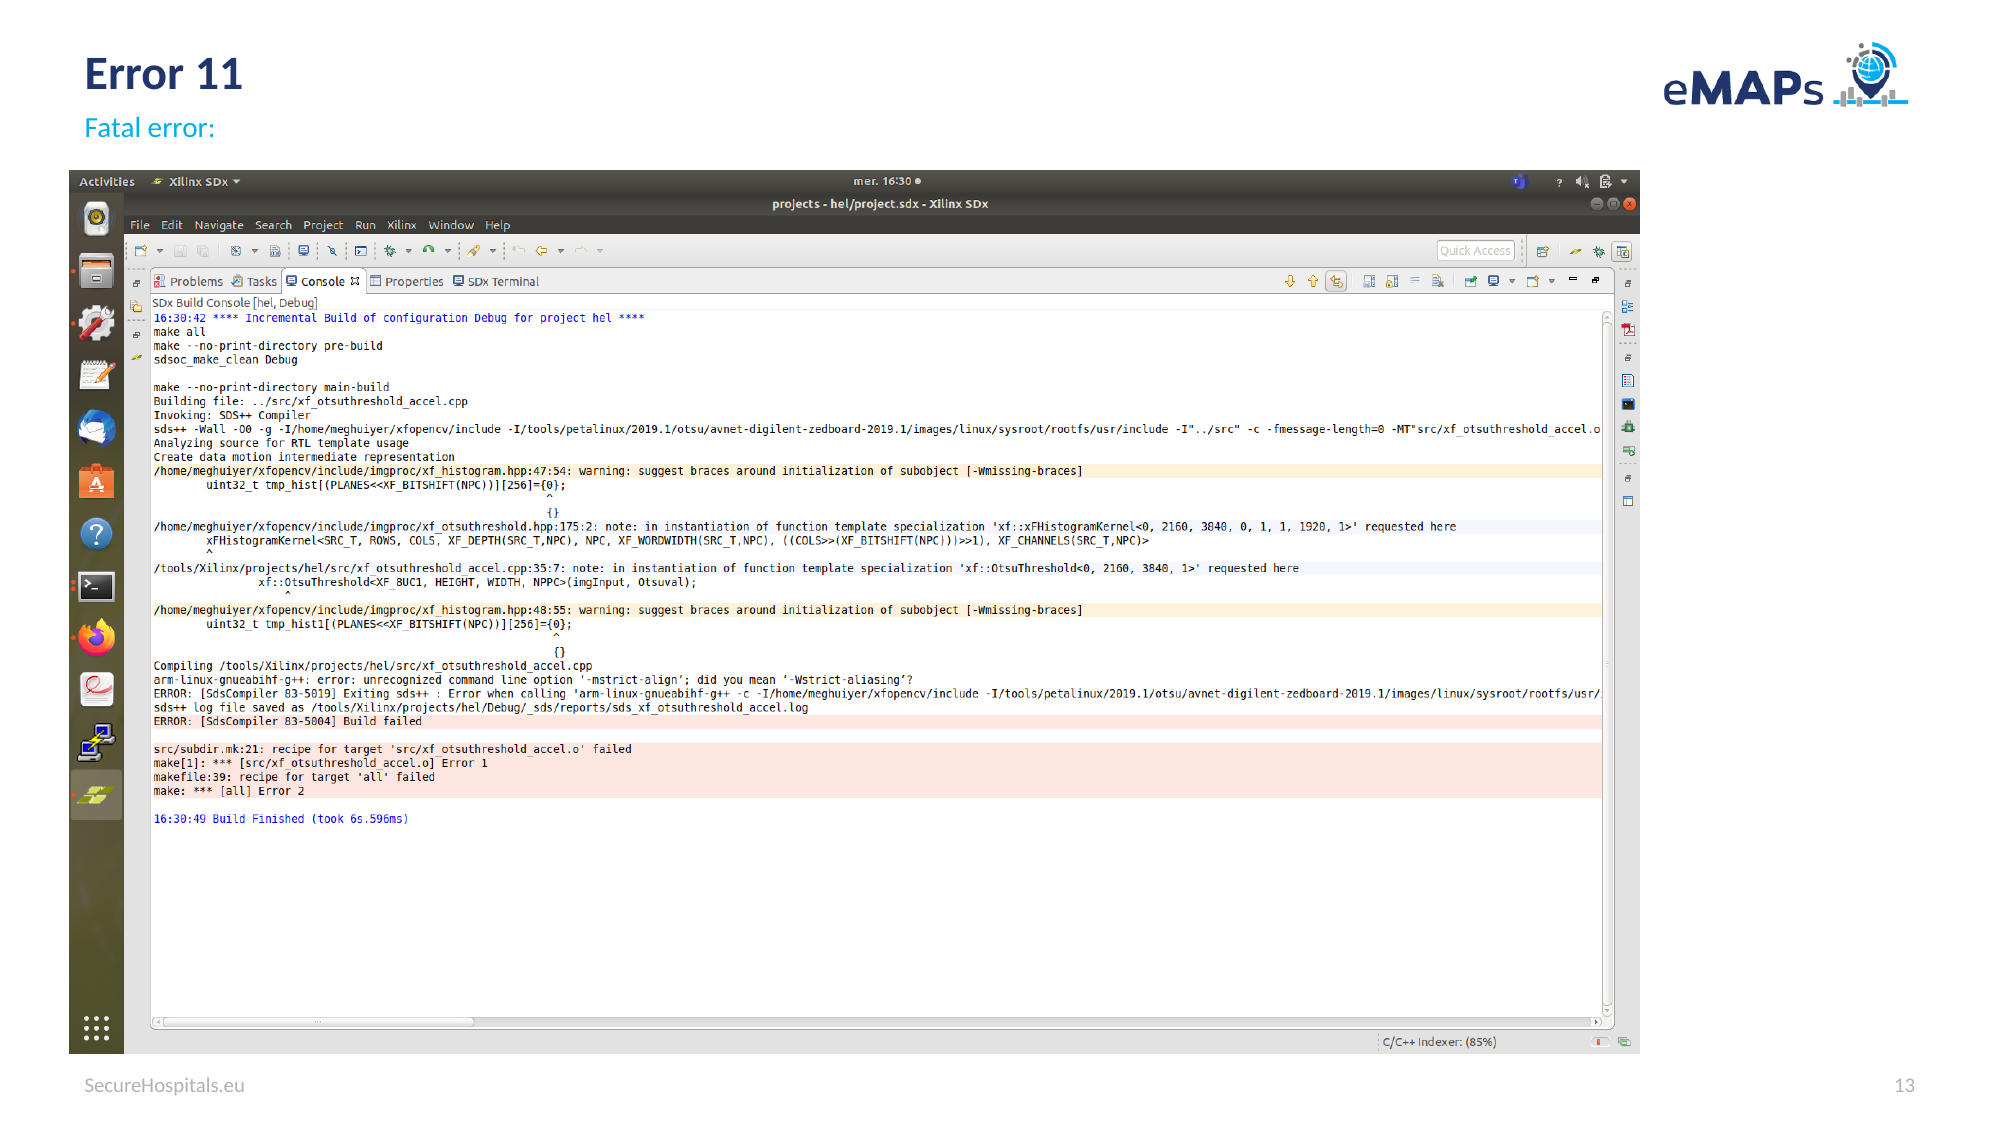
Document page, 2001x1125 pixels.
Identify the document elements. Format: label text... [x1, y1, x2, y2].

picture [69, 170, 1640, 1054]
text_box <number> [1818, 1065, 1930, 1103]
text_box Fatal error: [69, 109, 1598, 147]
text_box SecureHospitals.eu [69, 1065, 1805, 1103]
text_box Error 11 [69, 45, 1597, 108]
picture [1659, 36, 1911, 110]
